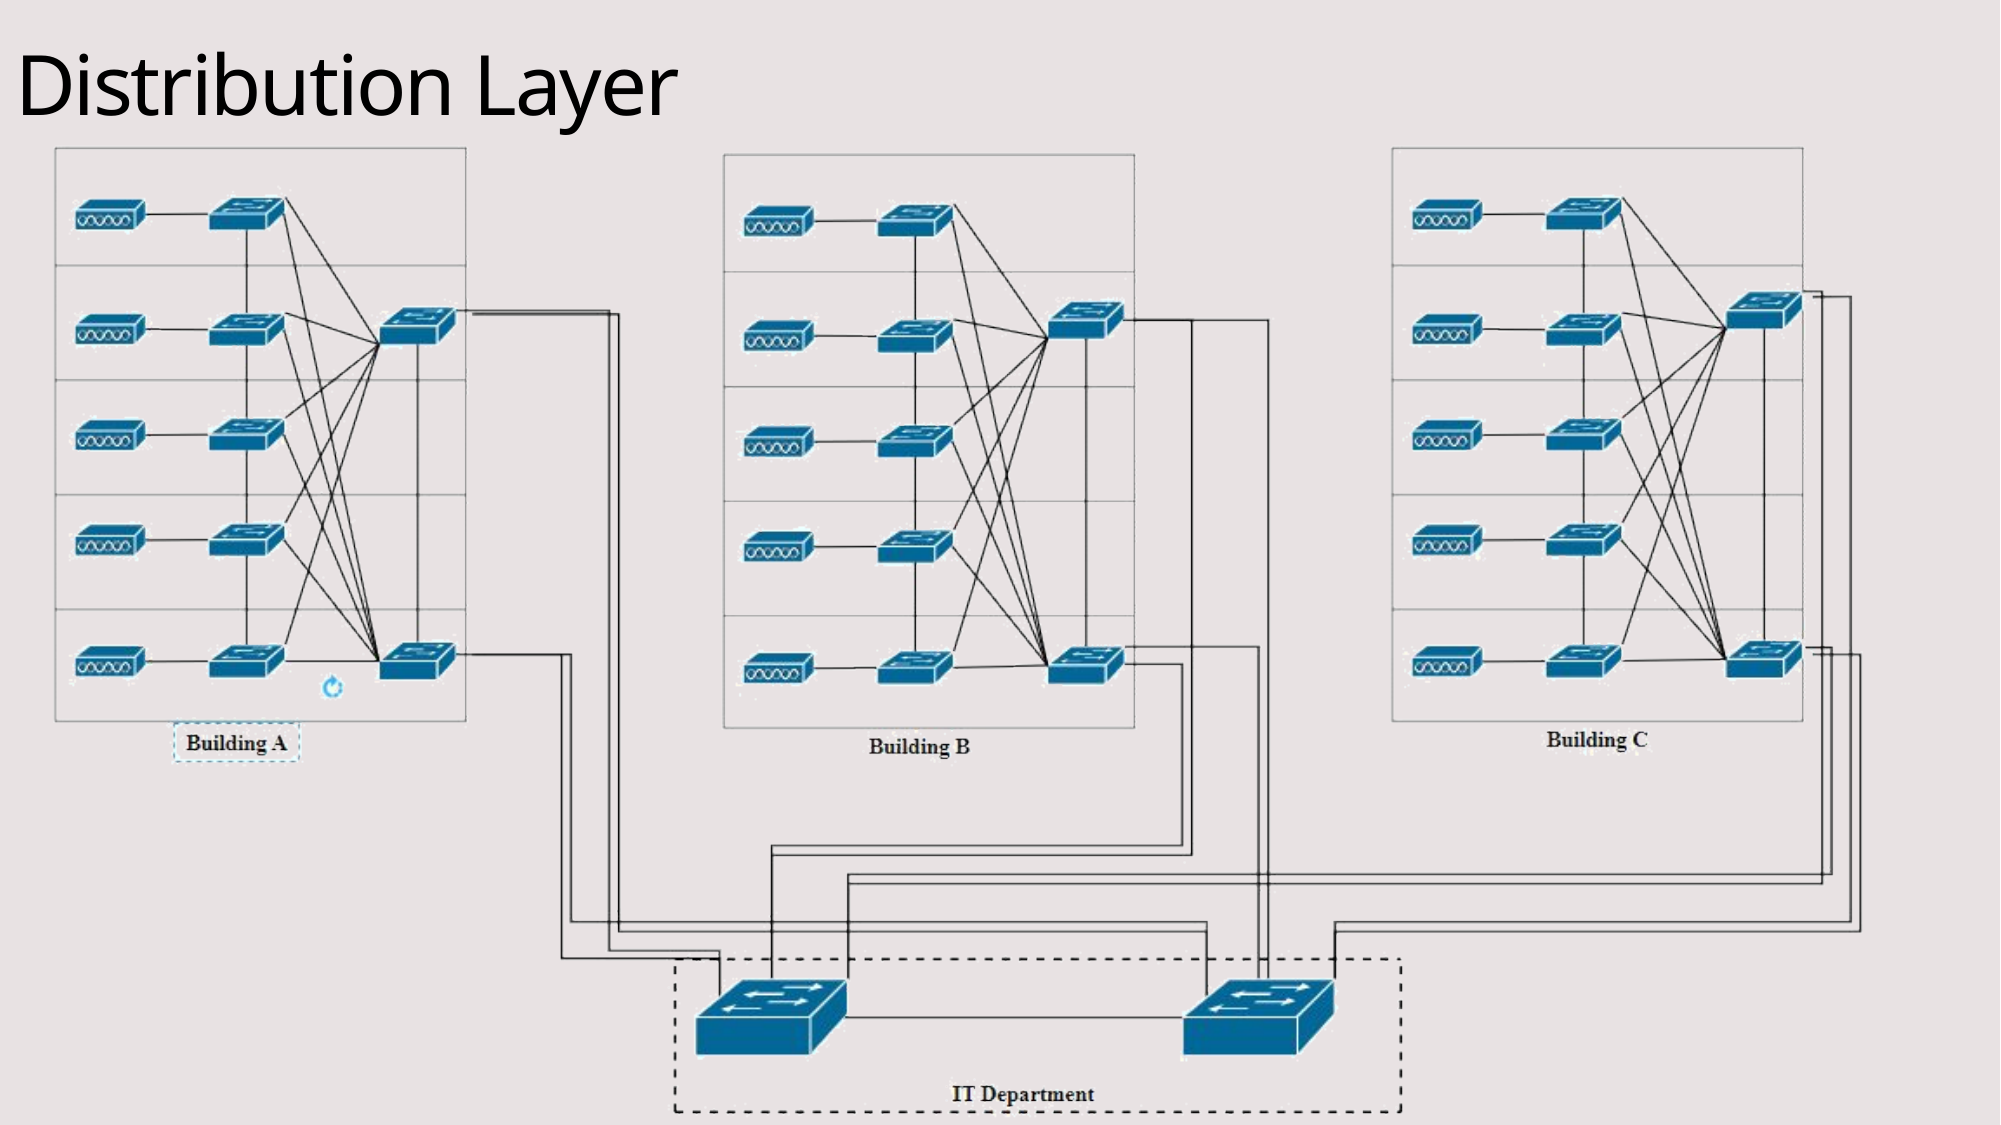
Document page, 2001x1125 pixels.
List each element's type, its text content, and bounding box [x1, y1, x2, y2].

picture [0, 89, 1929, 1125]
title Distribution Layer [0, 0, 1813, 89]
